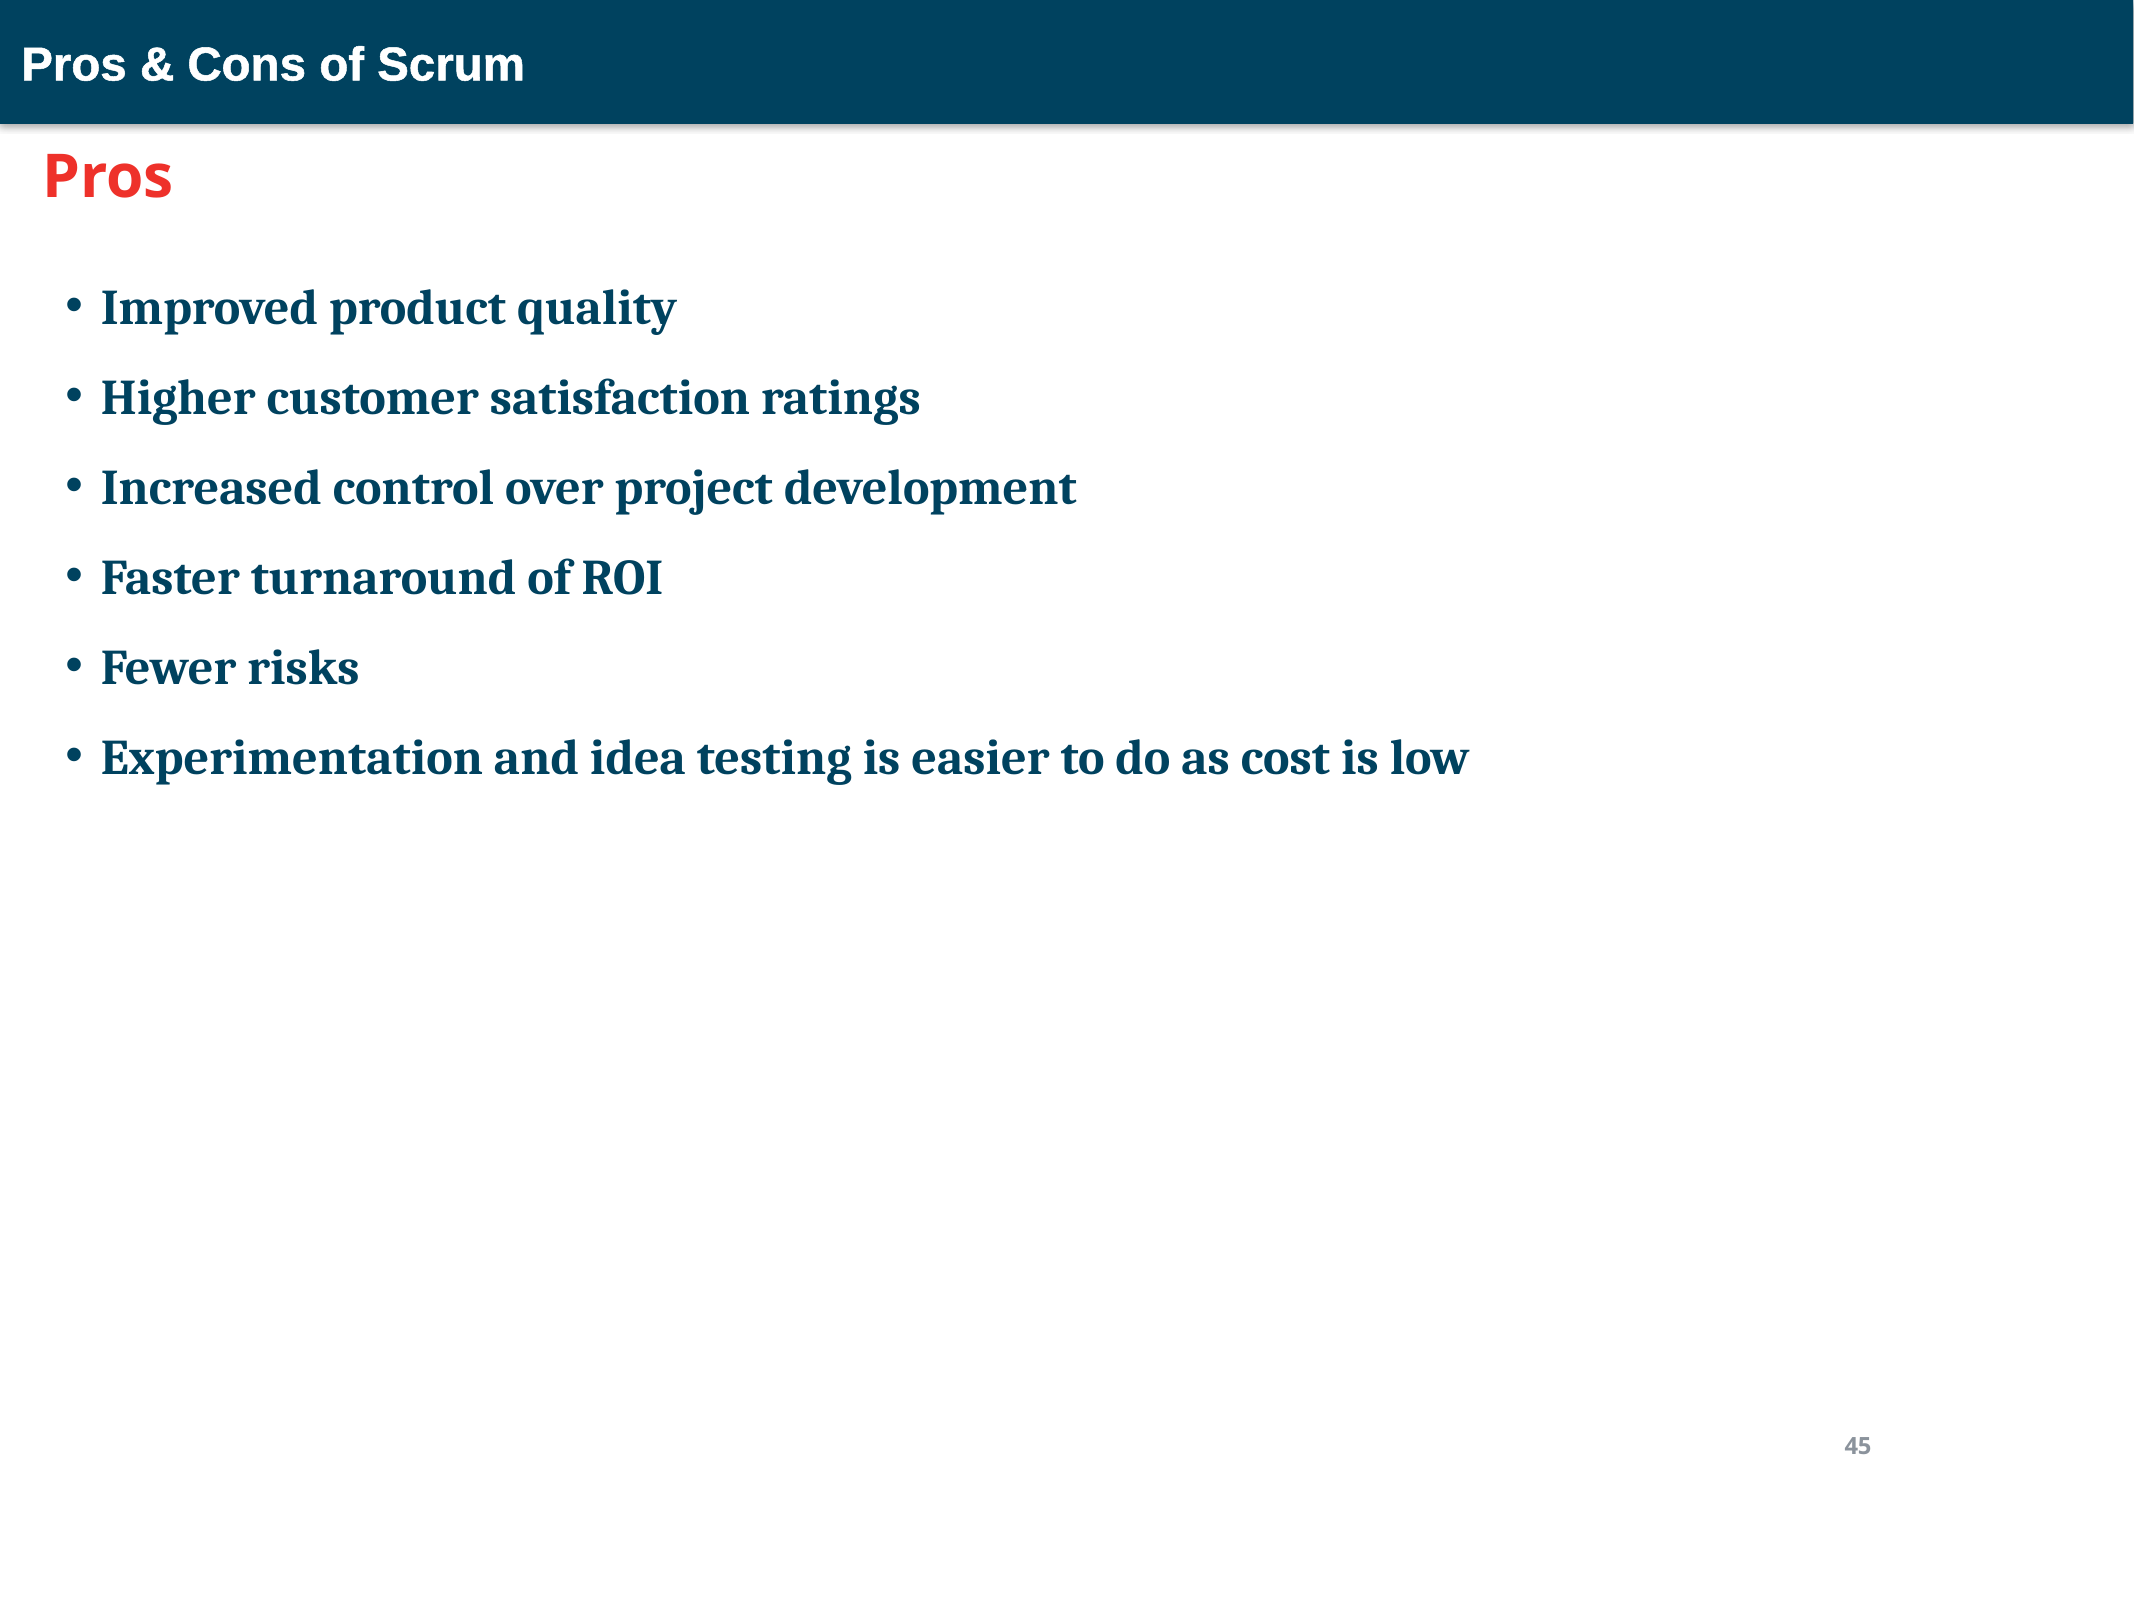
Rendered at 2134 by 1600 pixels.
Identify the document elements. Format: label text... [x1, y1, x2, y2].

slide_number 45 [1799, 1409, 1917, 1485]
text_box Pros & Cons of Scrum [0, 0, 2134, 123]
title Pros [27, 141, 1758, 215]
text_box Improved product quality Higher customer satisfaction ratings Increased control over project development Faster turnaround of ROI Fewer risks Experimentation and idea testing is easier to do as cost is low [50, 236, 2083, 792]
